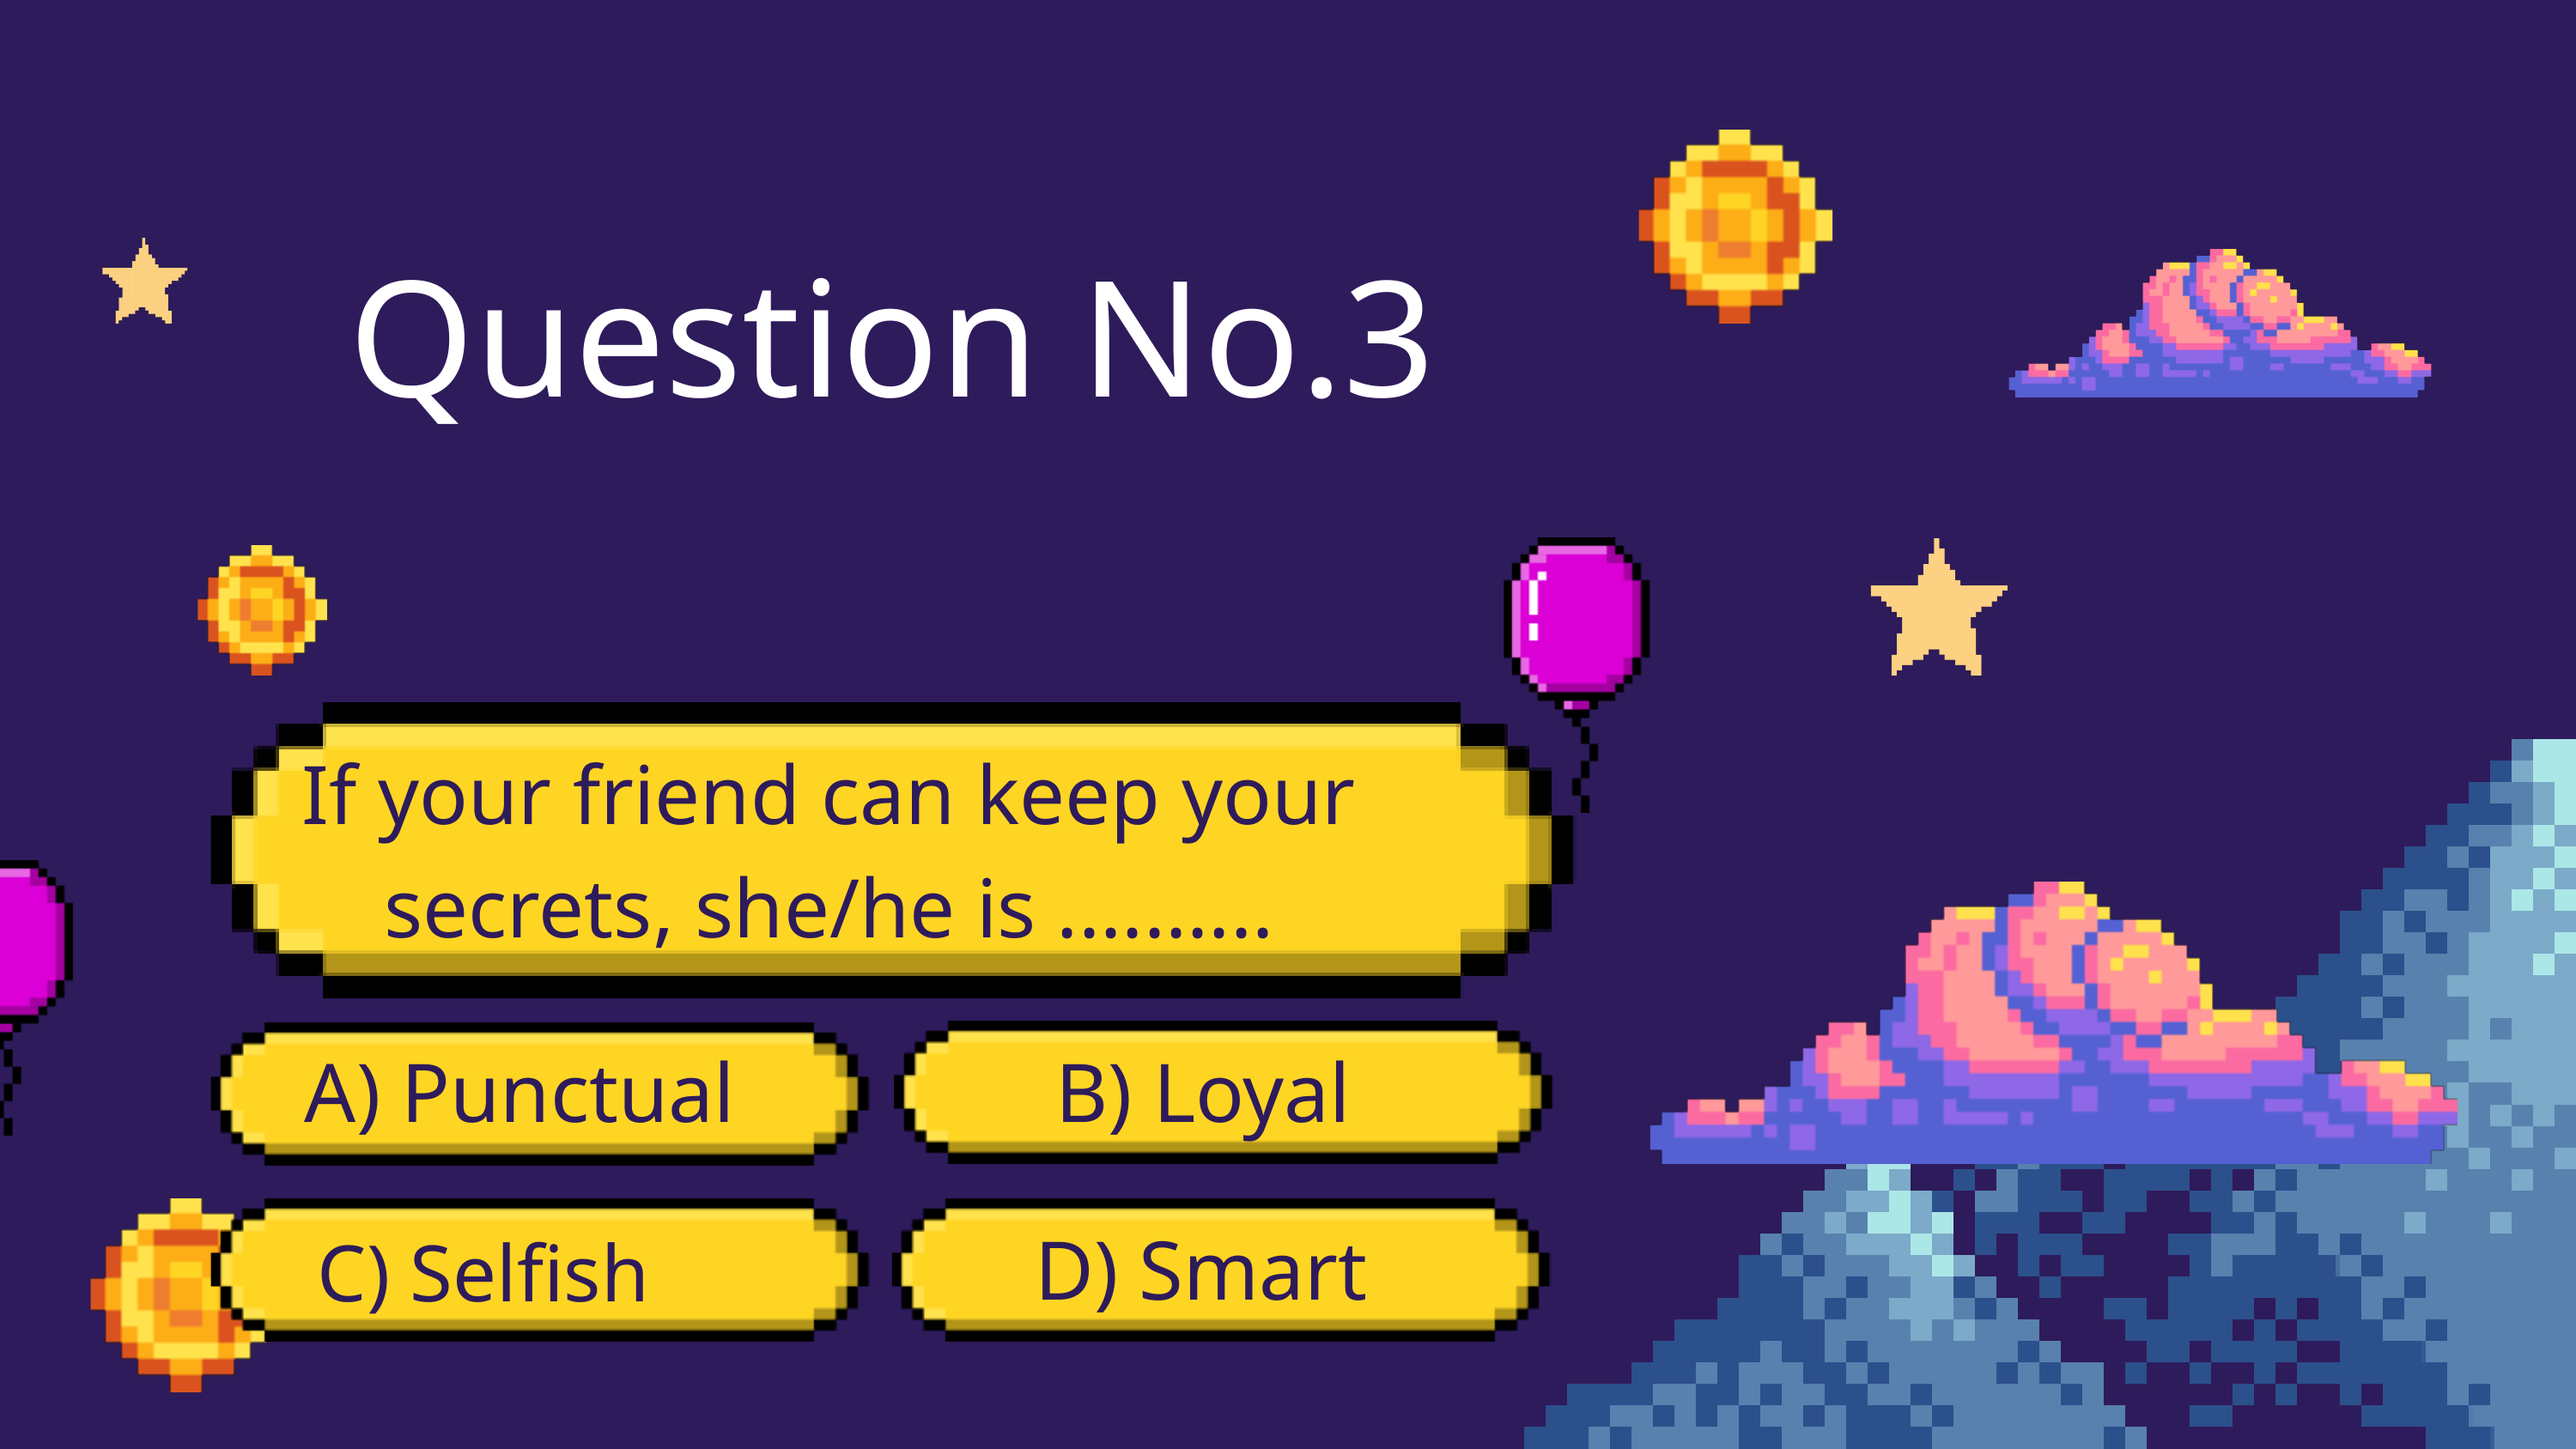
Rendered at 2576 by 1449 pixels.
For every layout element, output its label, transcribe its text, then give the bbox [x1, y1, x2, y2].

text_box [210, 1198, 871, 1342]
text_box B) Loyal [894, 1025, 1513, 1139]
text_box [197, 545, 327, 676]
text_box D) Smart [891, 1203, 1510, 1317]
text_box [210, 702, 1504, 999]
text_box [2008, 249, 2432, 397]
text_box [1870, 538, 2008, 676]
text_box C) Selfish [144, 1208, 823, 1318]
text_box [0, 860, 74, 1136]
text_box A) Punctual [210, 1025, 829, 1139]
text_box [210, 1022, 871, 1166]
text_box [102, 238, 188, 324]
text_box [1649, 882, 2458, 1164]
text_box [894, 1021, 1554, 1164]
text_box [1504, 537, 1650, 813]
text_box [90, 1198, 284, 1393]
text_box [891, 1198, 1552, 1342]
text_box [1504, 739, 2576, 1449]
text_box [1638, 130, 1833, 324]
text_box Question No.3 [250, 246, 1536, 429]
text_box If your friend can keep your secrets, she/he is .......... [250, 727, 1408, 955]
